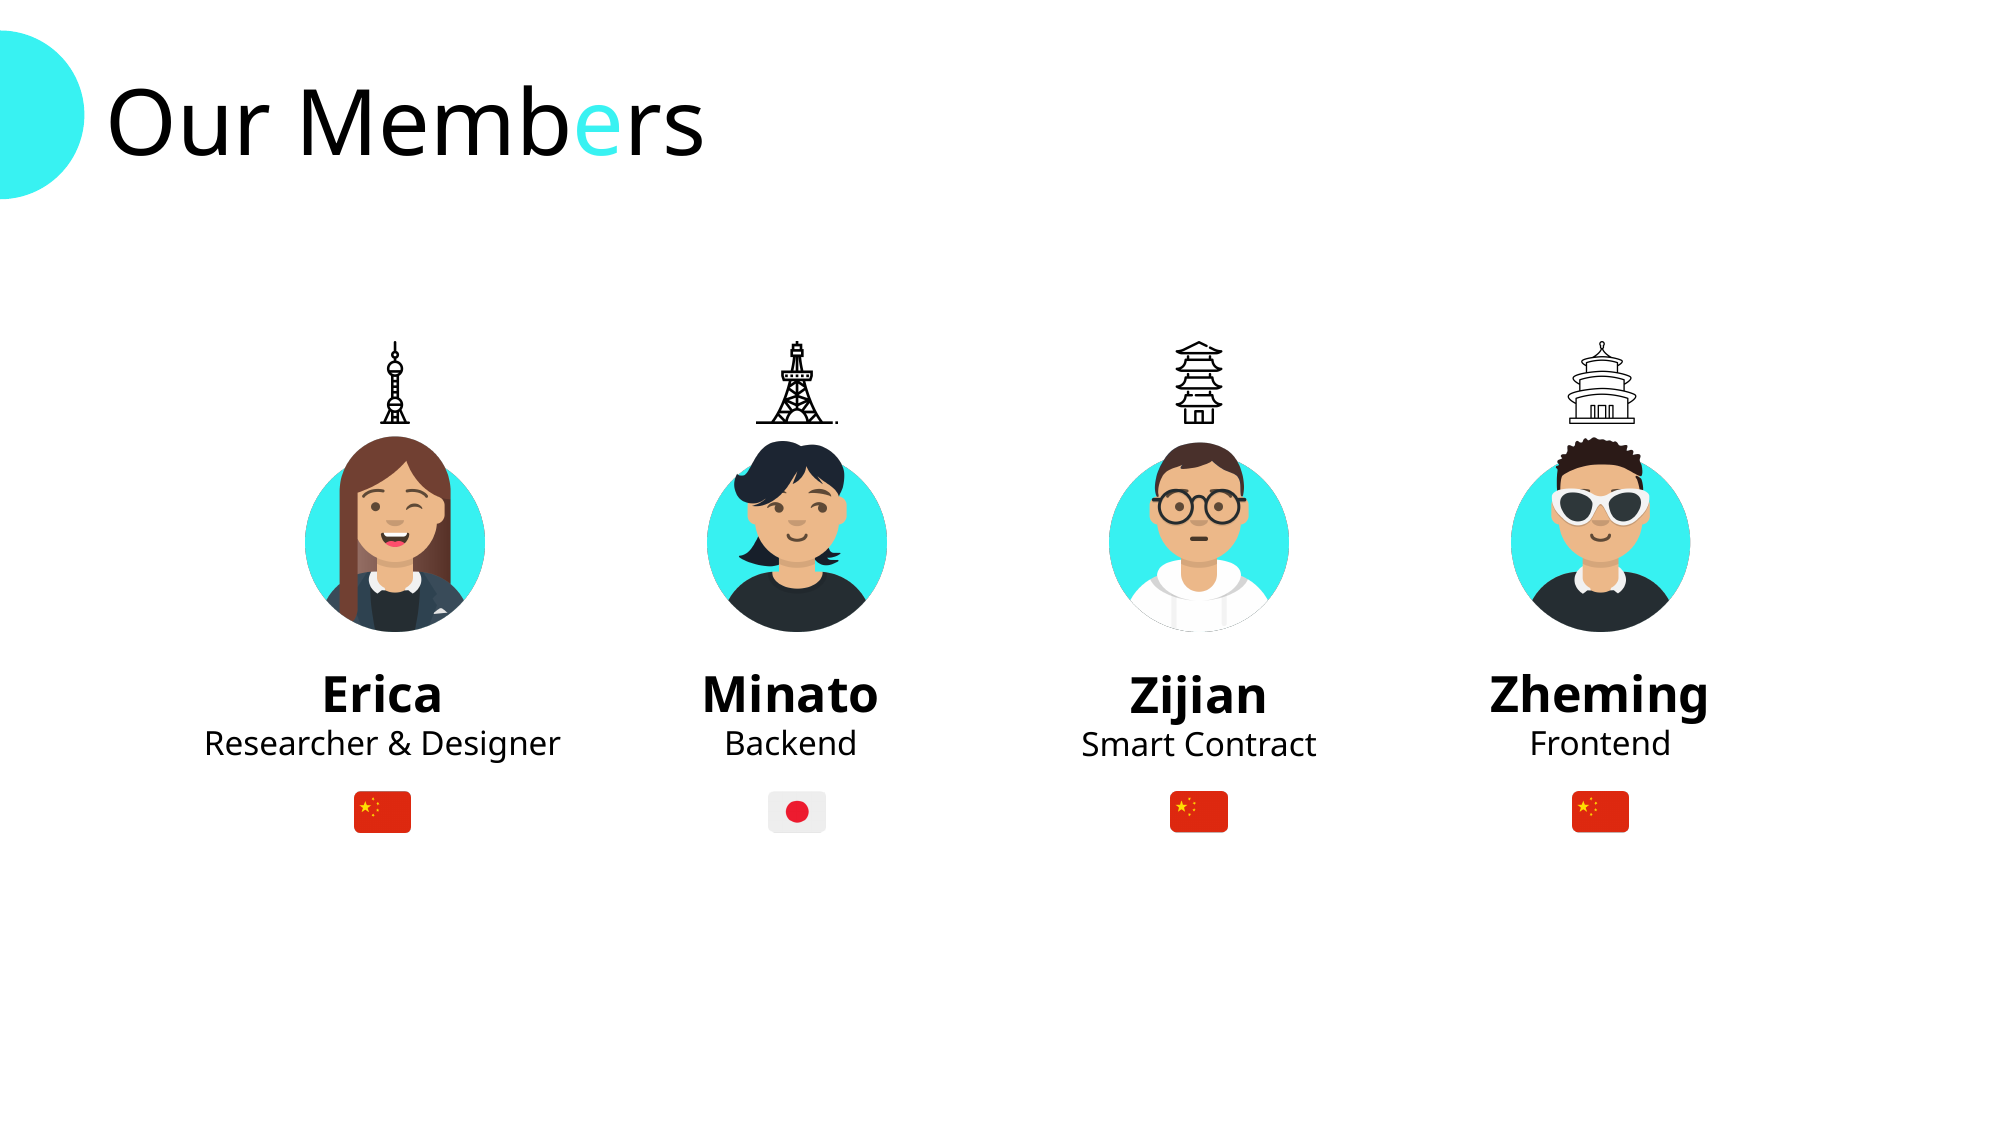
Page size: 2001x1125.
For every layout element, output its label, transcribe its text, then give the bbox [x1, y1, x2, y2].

text_box [0, 29, 86, 201]
picture [296, 341, 494, 632]
picture [1572, 783, 1629, 840]
picture [1100, 341, 1298, 632]
text_box Our Members [90, 68, 2000, 272]
picture [1170, 783, 1228, 840]
picture [698, 341, 896, 632]
text_box Zheming Frontend [1401, 642, 1800, 767]
text_box Minato Backend [591, 642, 990, 767]
text_box Erica Researcher & Designer [183, 642, 582, 767]
picture [1502, 341, 1699, 632]
picture [354, 783, 411, 841]
picture [768, 783, 826, 840]
text_box Zijian Smart Contract [965, 643, 1434, 768]
